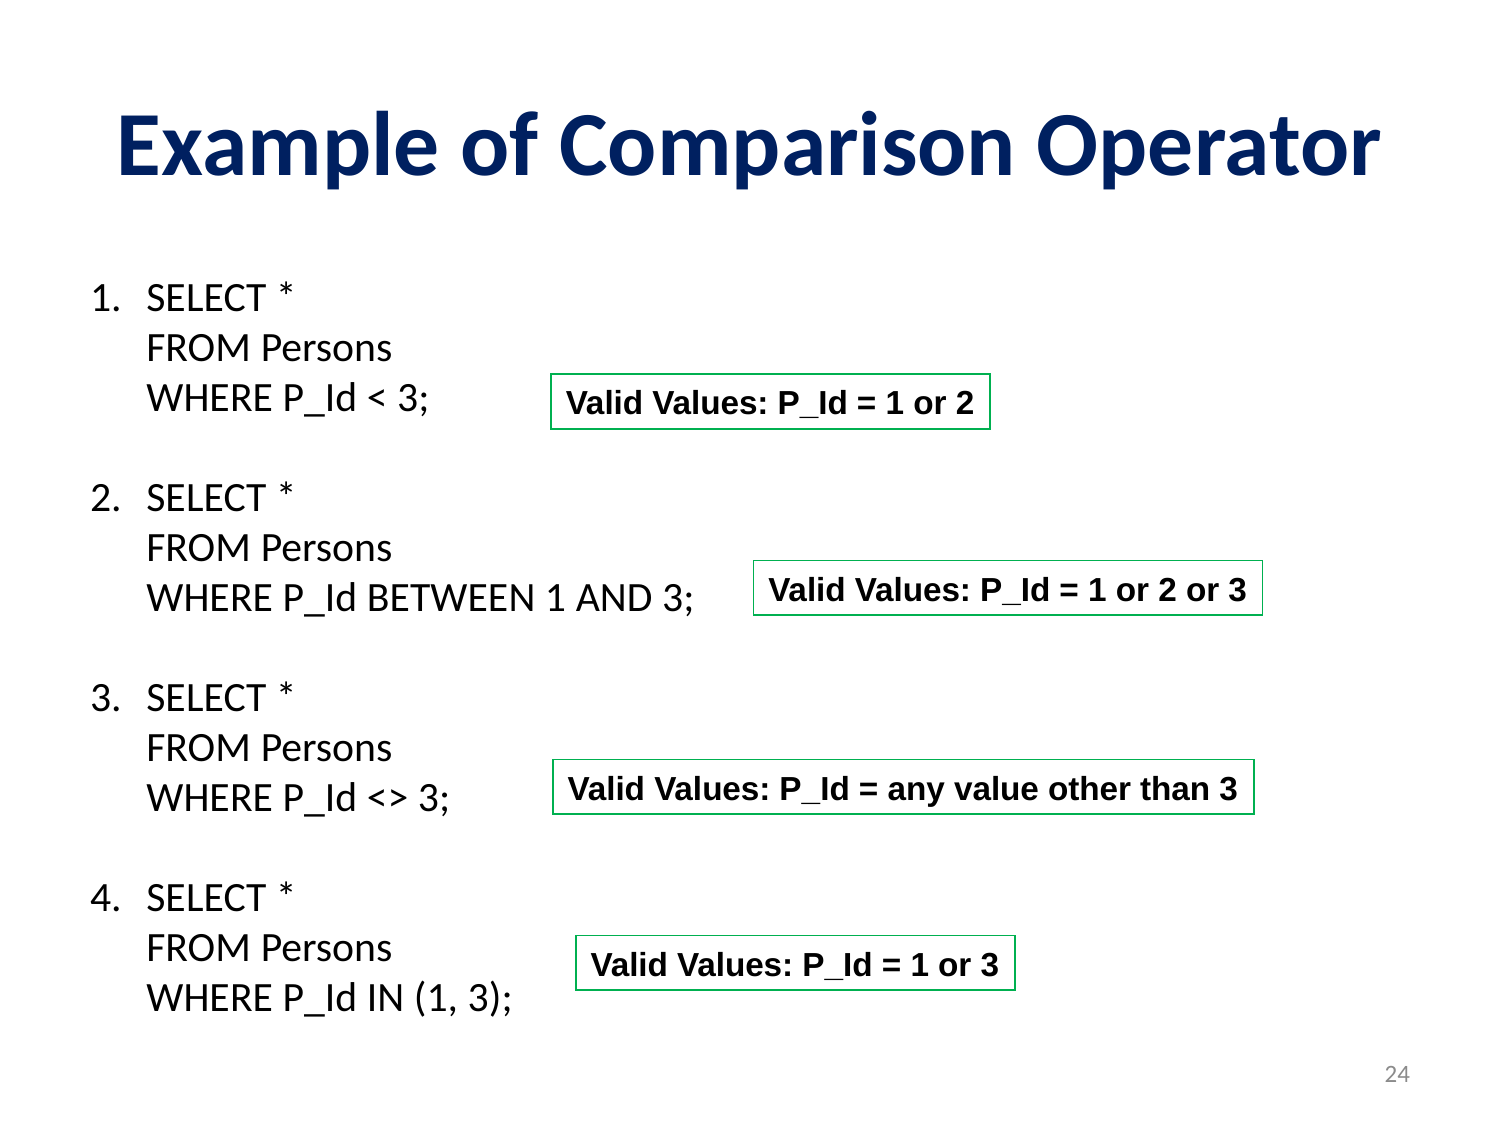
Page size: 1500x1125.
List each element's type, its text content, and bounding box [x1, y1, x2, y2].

slide_number 24 [1074, 1042, 1425, 1103]
text_box Valid Values: P_Id = 1 or 2 or 3 [753, 560, 1263, 616]
text_box Valid Values: P_Id = any value other than 3 [552, 759, 1254, 815]
list 1. SELECT * FROM Persons WHERE P_Id < 3; 2. SELECT * FROM Persons WHERE P_Id BETWEEN 1 AND 3; 3. SELECT * FROM Persons WHERE P_Id <> 3; 4. SELECT * FROM Persons WHERE P_Id IN (1, 3); [75, 262, 1425, 1059]
title Example of Comparison Operator [75, 45, 1425, 233]
text_box Valid Values: P_Id = 1 or 3 [575, 935, 1015, 991]
text_box Valid Values: P_Id = 1 or 2 [551, 374, 991, 429]
